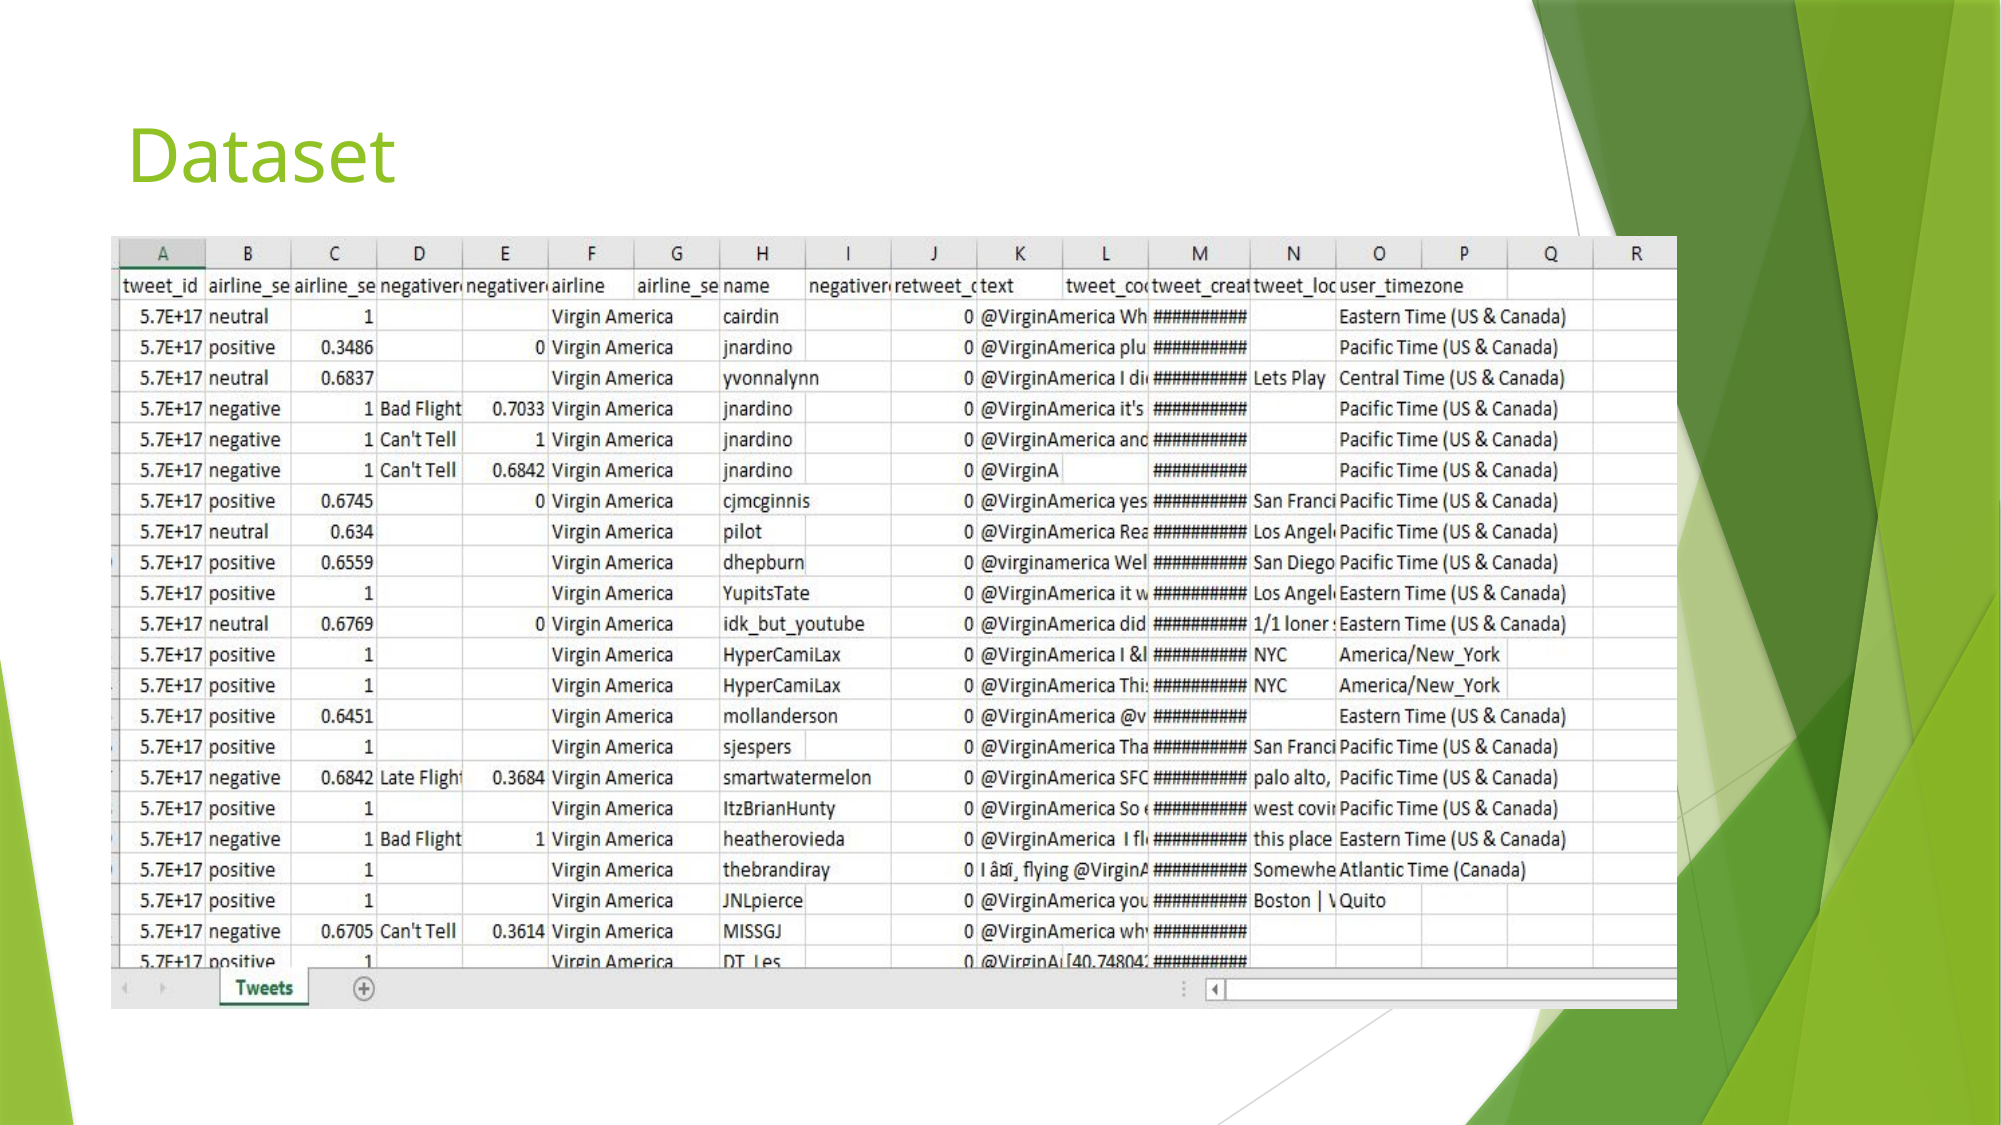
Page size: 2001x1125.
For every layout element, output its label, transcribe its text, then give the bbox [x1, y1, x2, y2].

title Dataset [111, 99, 1522, 234]
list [110, 236, 1677, 1010]
